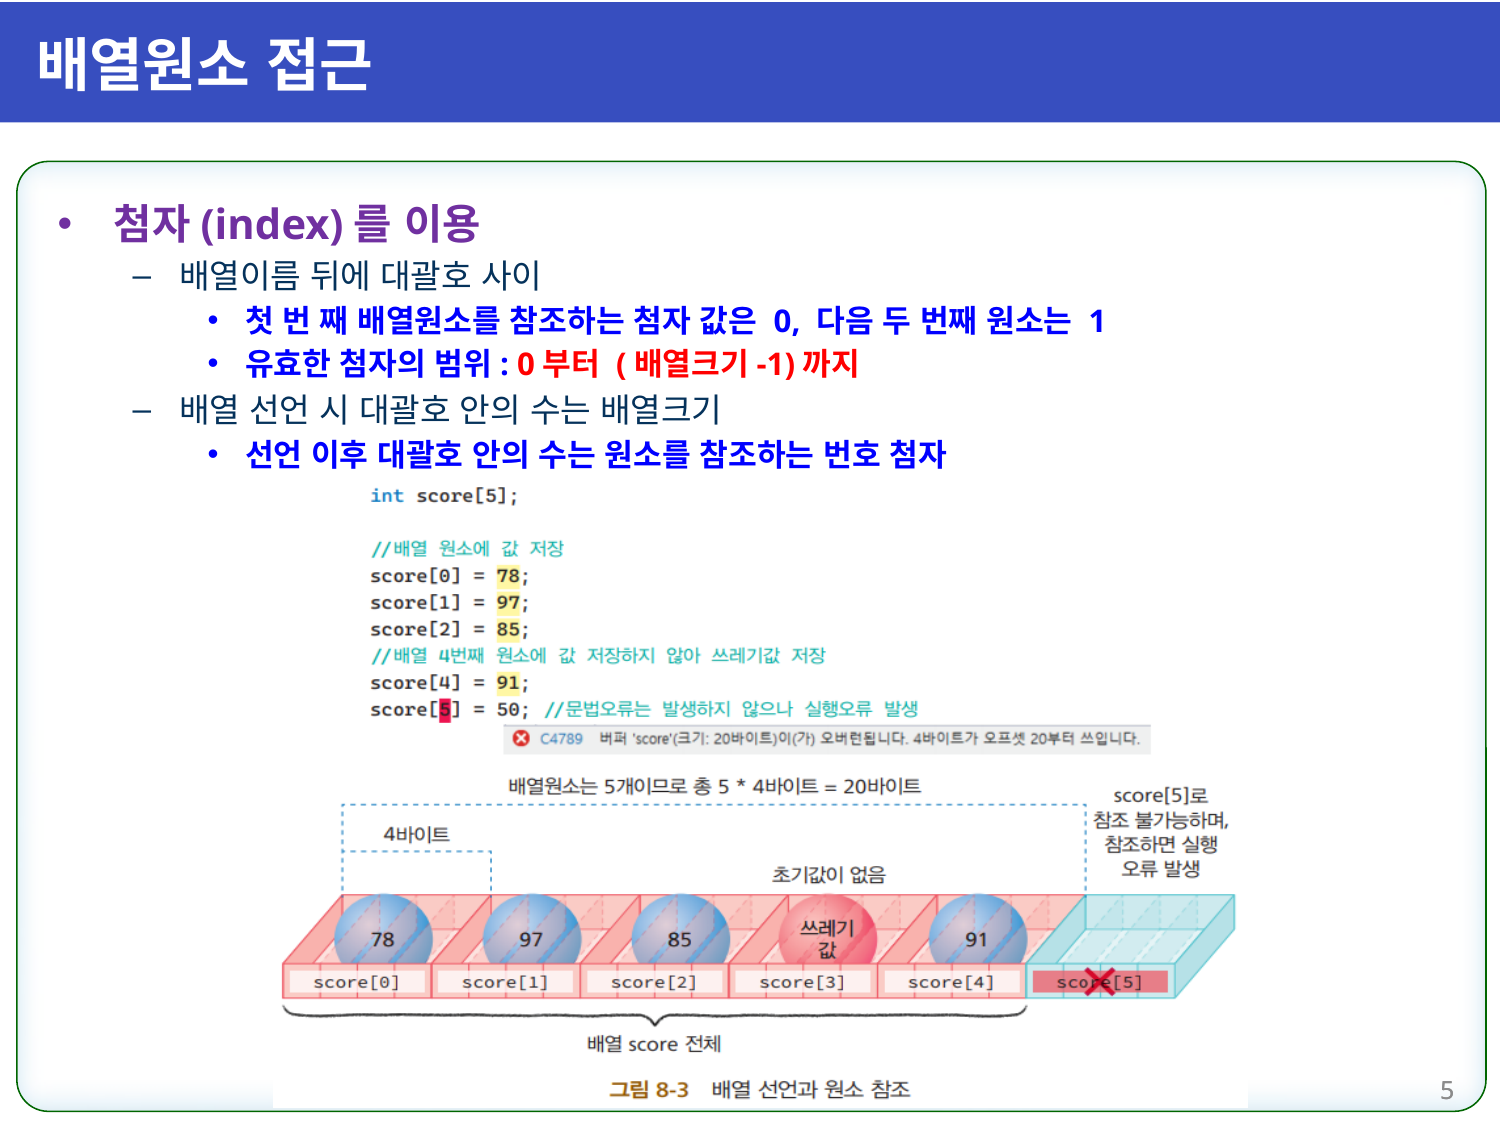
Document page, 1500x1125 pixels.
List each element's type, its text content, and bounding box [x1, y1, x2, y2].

list 첨자(index)를 이용 배열이름 뒤에 대괄호 사이 첫 번 째 배열원소를 참조하는 첨자 값은 0, 다음 두 번째 원소는 1 유효한 첨자의 범위: 0부터 (배열크기-1)까지 배열 선언 시 대괄호 안의 수는 배열크기 선언 이후 대괄호 안의 수는 원소를 참조하는 번호 첨자 [42, 190, 1454, 1065]
picture [272, 474, 1248, 1108]
slide_number 5 [1250, 1071, 1470, 1112]
title 배열원소 접근 [21, 26, 1476, 101]
